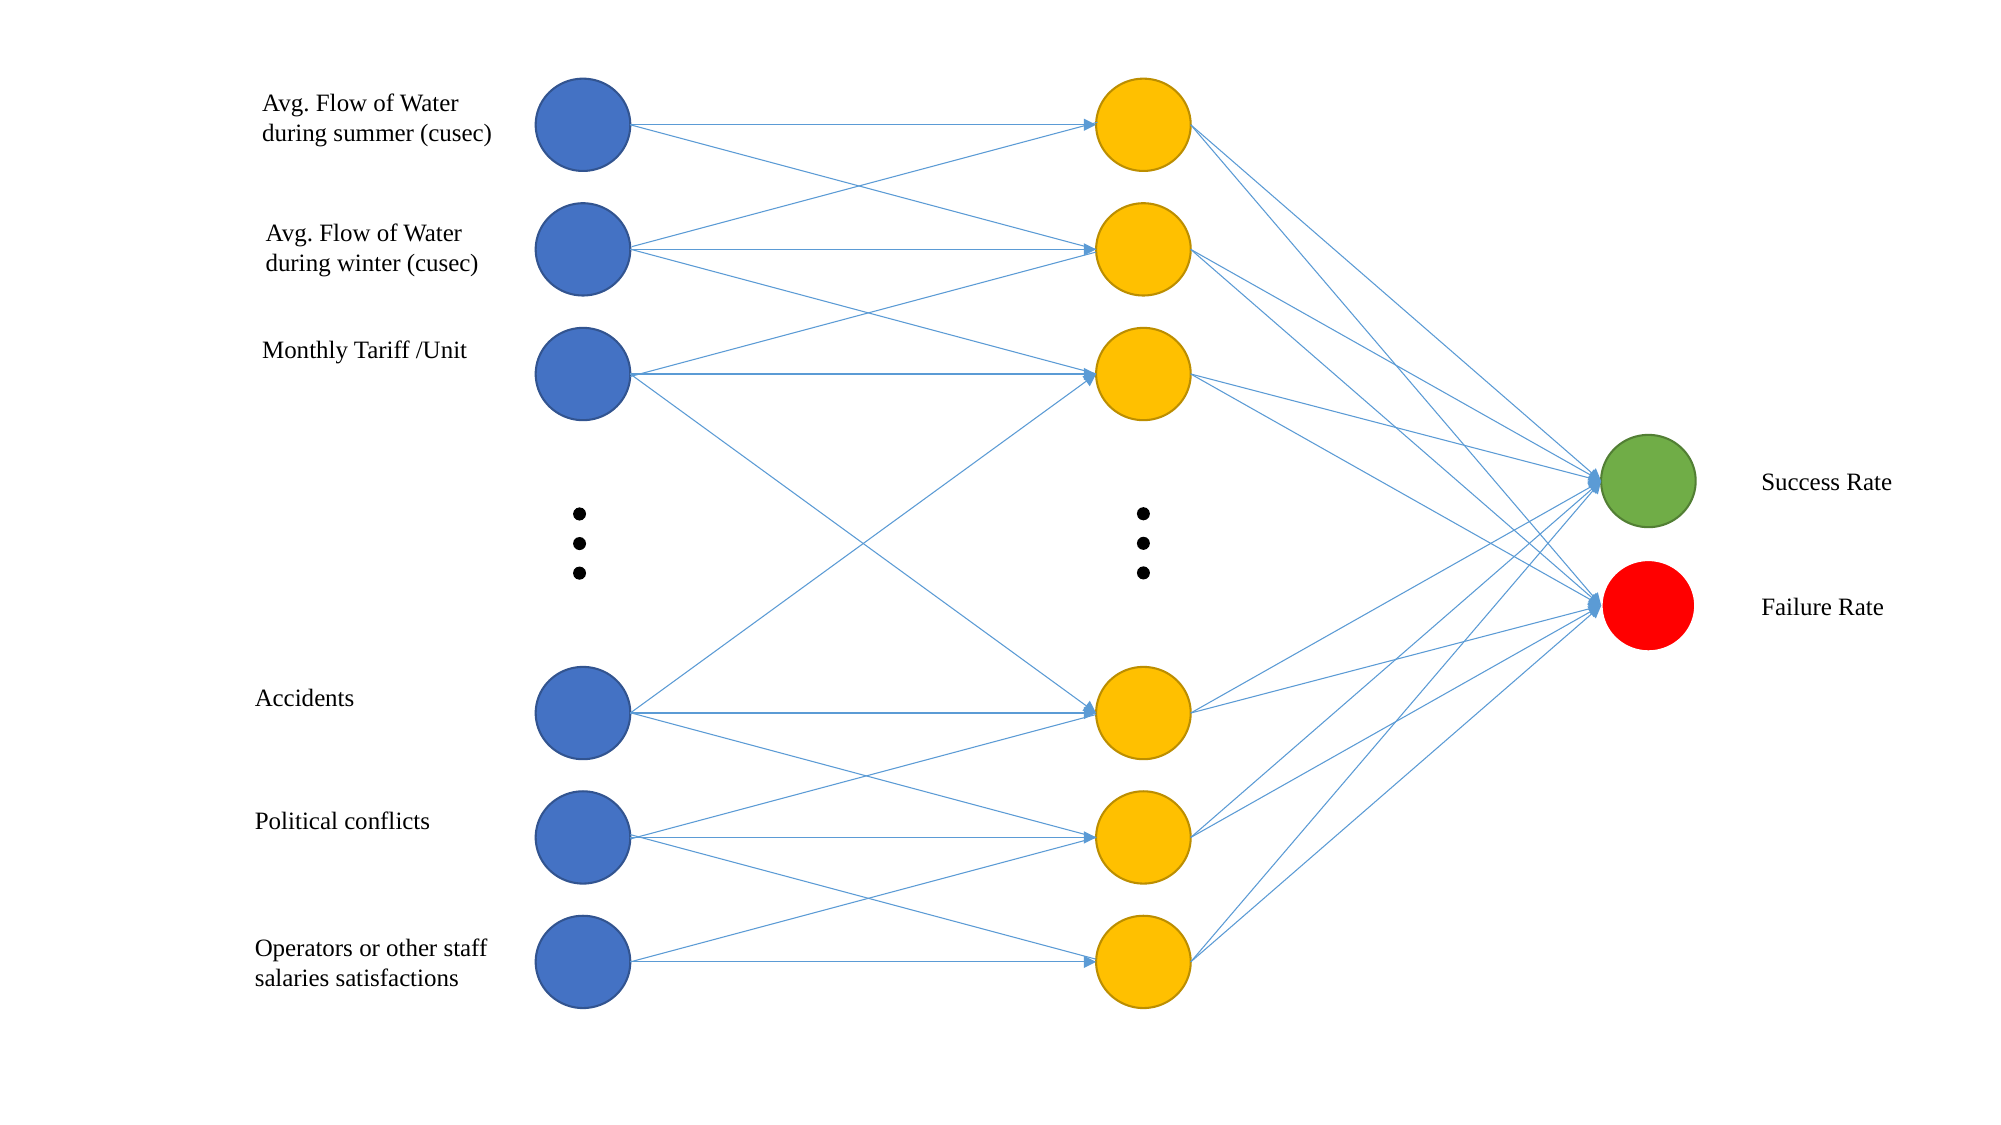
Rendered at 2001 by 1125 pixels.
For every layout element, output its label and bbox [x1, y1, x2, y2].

text_box [239, 78, 1939, 1008]
